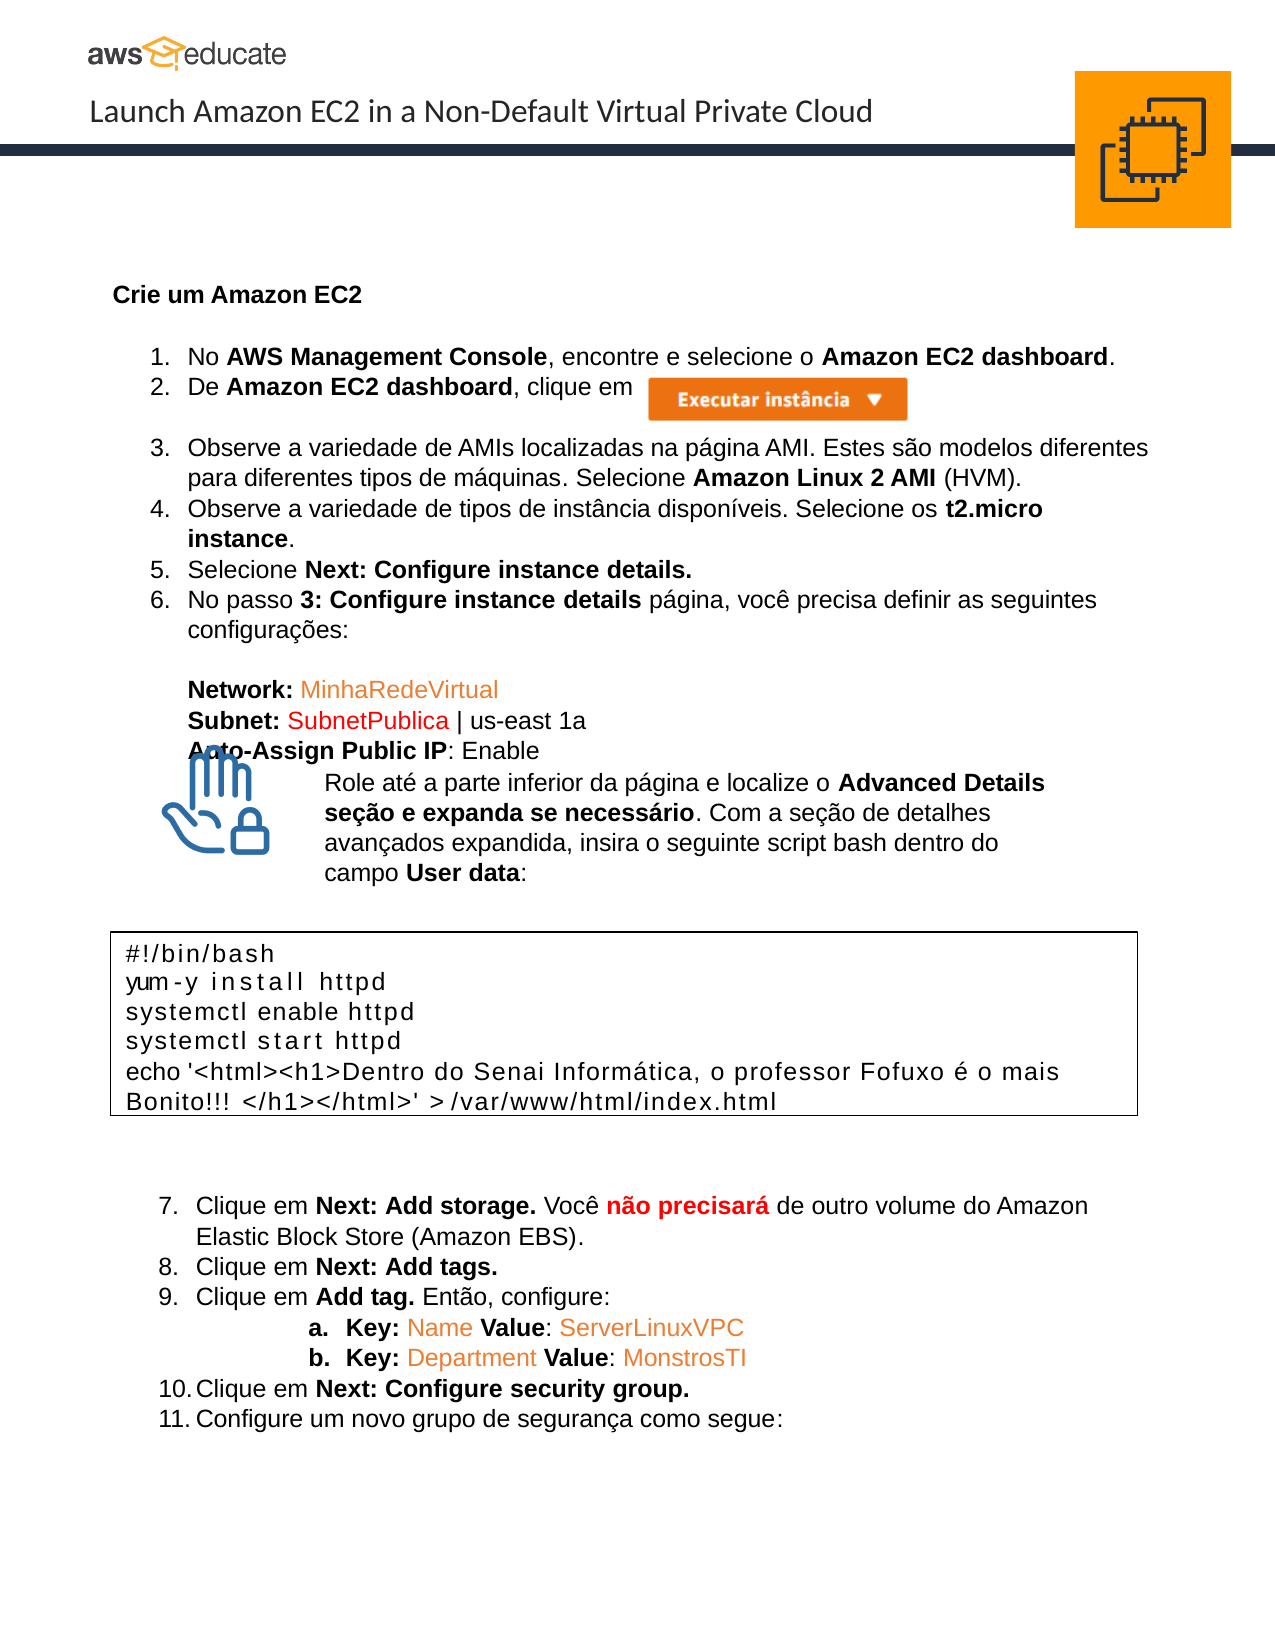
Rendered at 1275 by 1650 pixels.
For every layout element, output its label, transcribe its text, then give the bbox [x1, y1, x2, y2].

text_box #!/bin/bash yum -y install httpd systemctl enable httpd systemctl start httpd echo '<html><h1>Dentro do Senai Informática, o professor Fofuxo é o mais Bonito!!! </h1></html>' > /var/www/html/index.html [110, 932, 1138, 1116]
text_box Clique em Next: Add storage. Você não precisará de outro volume do Amazon Elastic Block Store (Amazon EBS). Clique em Next: Add tags. Clique em Add tag. Então, configure: Key: Name Value: ServerLinuxVPC Key: Department Value: MonstrosTI Clique em Next: Configure security group. Configure um novo grupo de segurança como segue: [156, 1187, 1138, 1433]
picture [87, 32, 287, 79]
text_box Role até a parte inferior da página e localize o Advanced Details seção e expanda se necessário. Com a seção de detalhes avançados expandida, insira o seguinte script bash dentro do campo User data: [322, 764, 1063, 887]
picture [1074, 71, 1232, 228]
text_box [150, 743, 281, 858]
text_box Crie um Amazon EC2 No AWS Management Console, encontre e selecione o Amazon EC2 dashboard. De Amazon EC2 dashboard, clique em Observe a variedade de AMIs localizadas na página AMI. Estes são modelos diferentes para diferentes tipos de máquinas. Selecione Amazon Linux 2 AMI (HVM). Observe a variedade de tipos de instância disponíveis. Selecione os t2.micro instance. Selecione Next: Configure instance details. No passo 3: Configure instance details página, você precisa definir as seguintes configurações: Network: MinhaRedeVirtual Subnet: SubnetPublica | us-east 1a Auto-Assign Public IP: Enable [110, 276, 1155, 765]
picture [641, 374, 914, 426]
